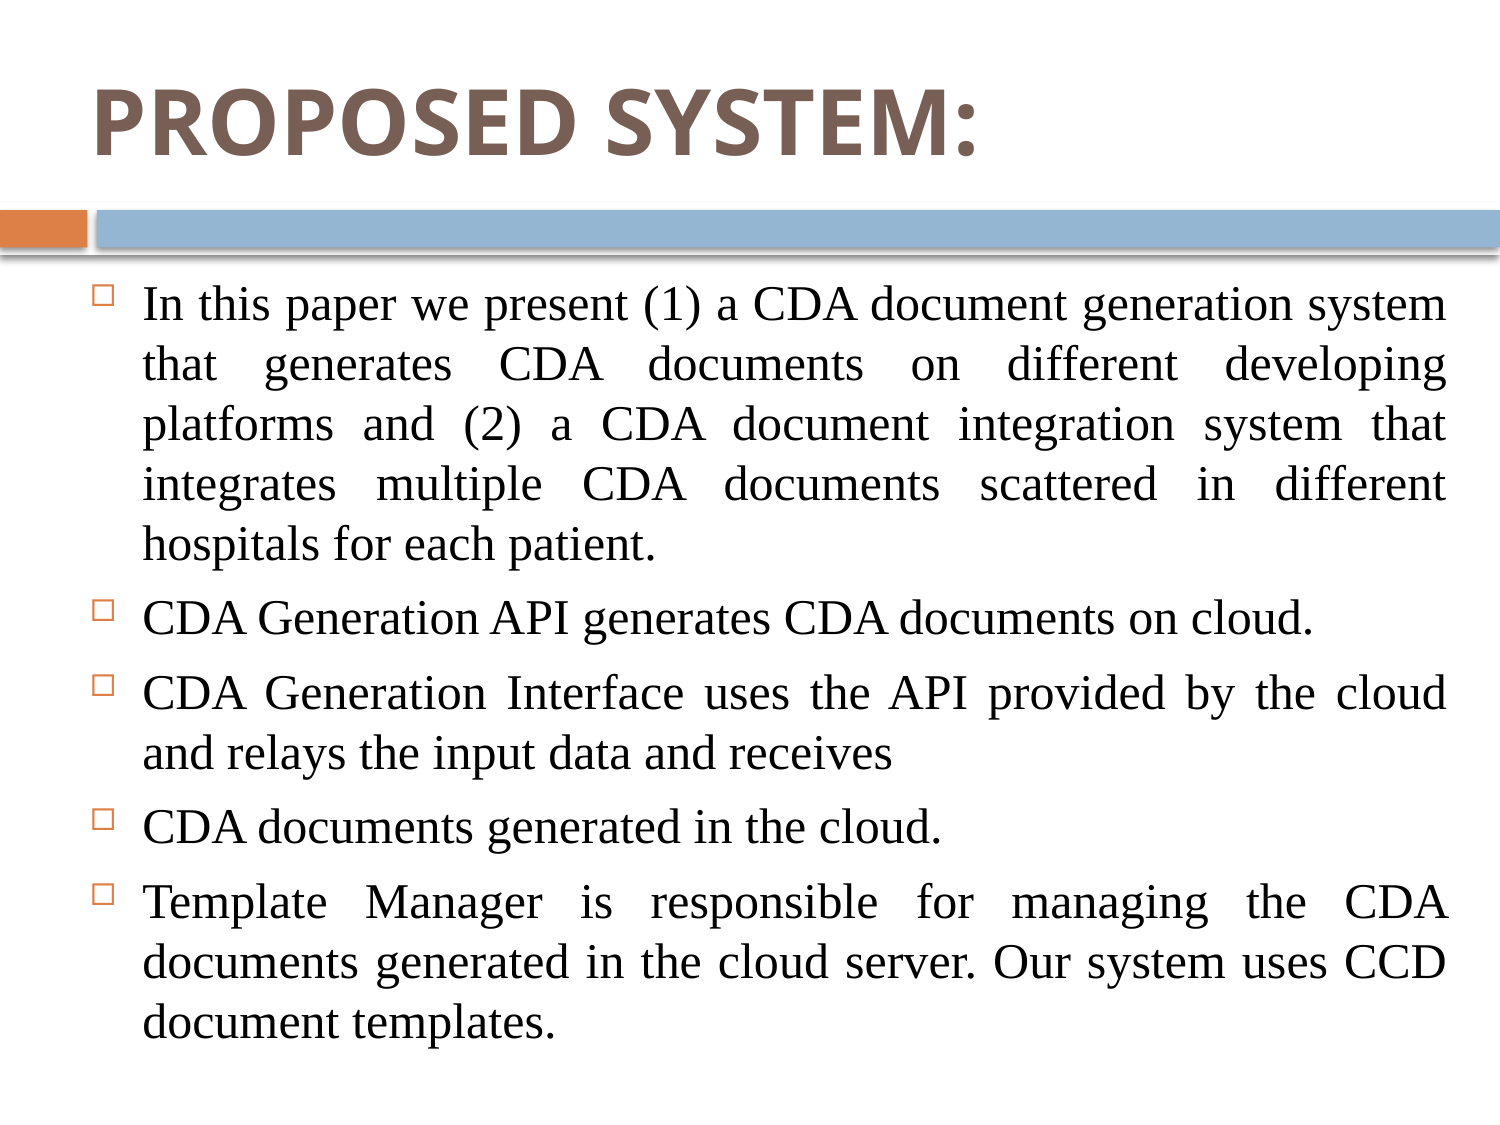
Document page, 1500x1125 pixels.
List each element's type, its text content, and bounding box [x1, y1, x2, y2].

title PROPOSED SYSTEM: [75, 0, 1425, 238]
list In this paper we present (1) a CDA document generation system that generates CDA documents on different developing platforms and (2) a CDA document integration system that integrates multiple CDA documents scattered in different hospitals for each patient. CDA Generation API generates CDA documents on cloud. CDA Generation Interface uses the API provided by the cloud and relays the input data and receives CDA documents generated in the cloud. Template Manager is responsible for managing the CDA documents generated in the cloud server. Our system uses CCD document templates. [75, 262, 1463, 1038]
